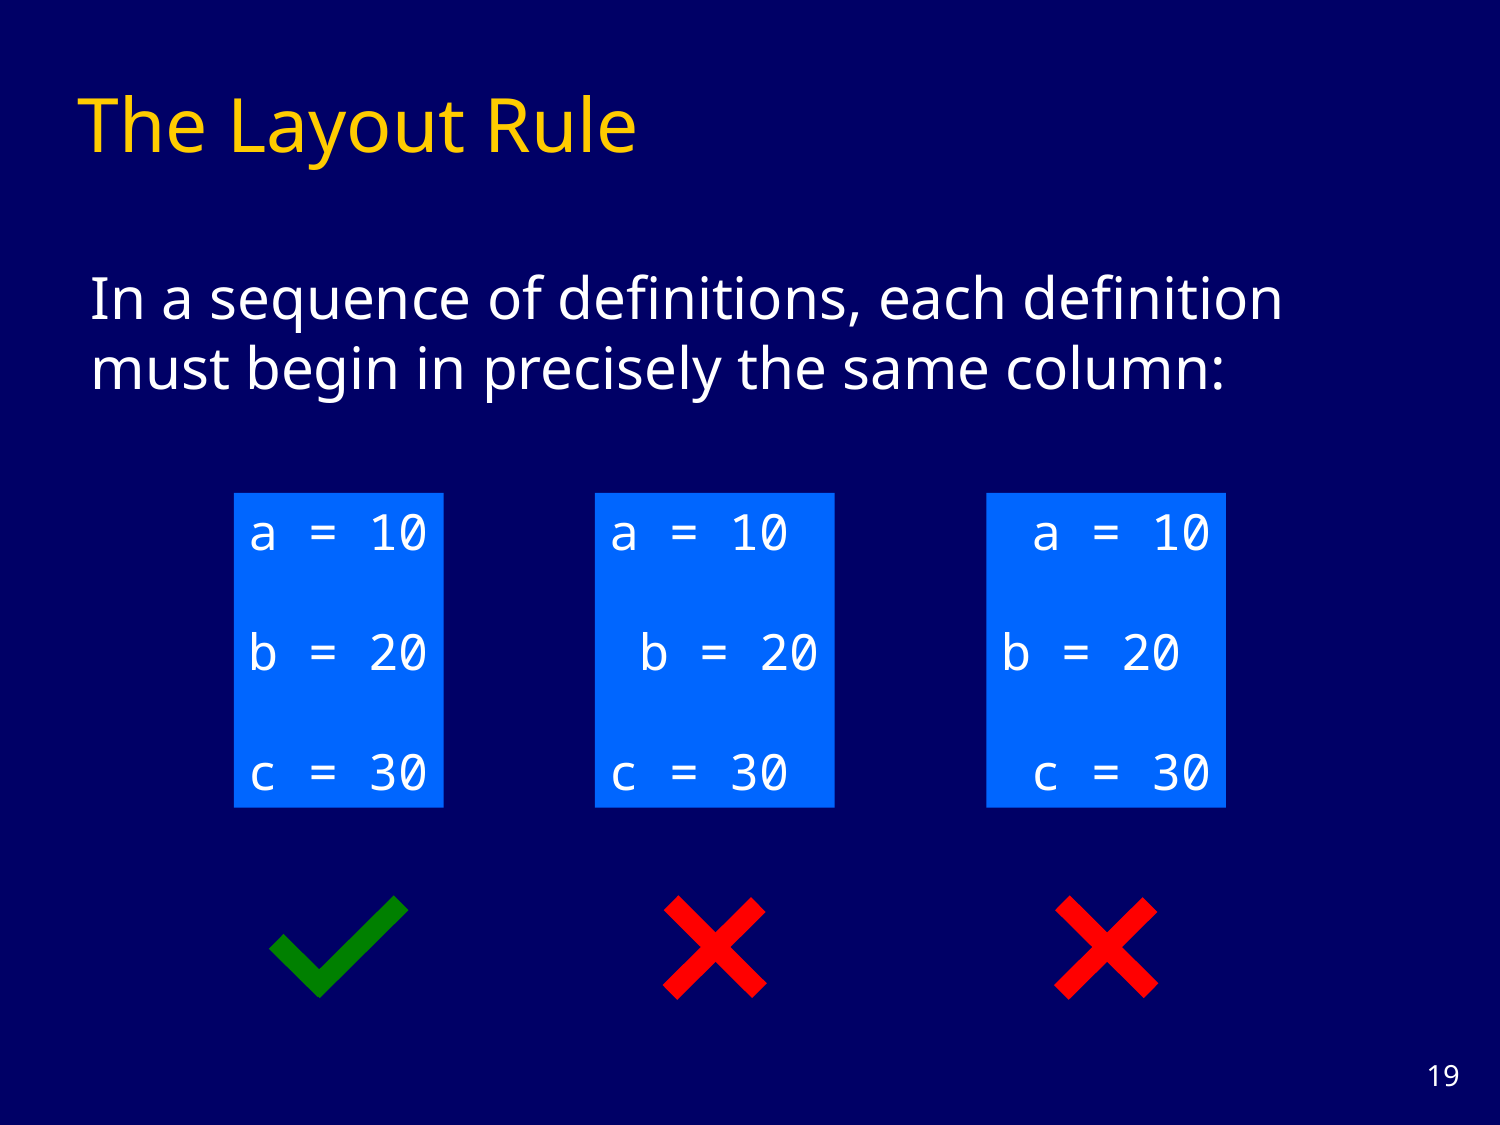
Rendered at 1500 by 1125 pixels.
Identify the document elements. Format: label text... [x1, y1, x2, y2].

text_box In a sequence of definitions, each definition must begin in precisely the same column: [76, 253, 1431, 409]
slide_number 18 [1374, 1049, 1476, 1101]
title The Layout Rule [62, 62, 1338, 176]
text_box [232, 492, 1228, 986]
